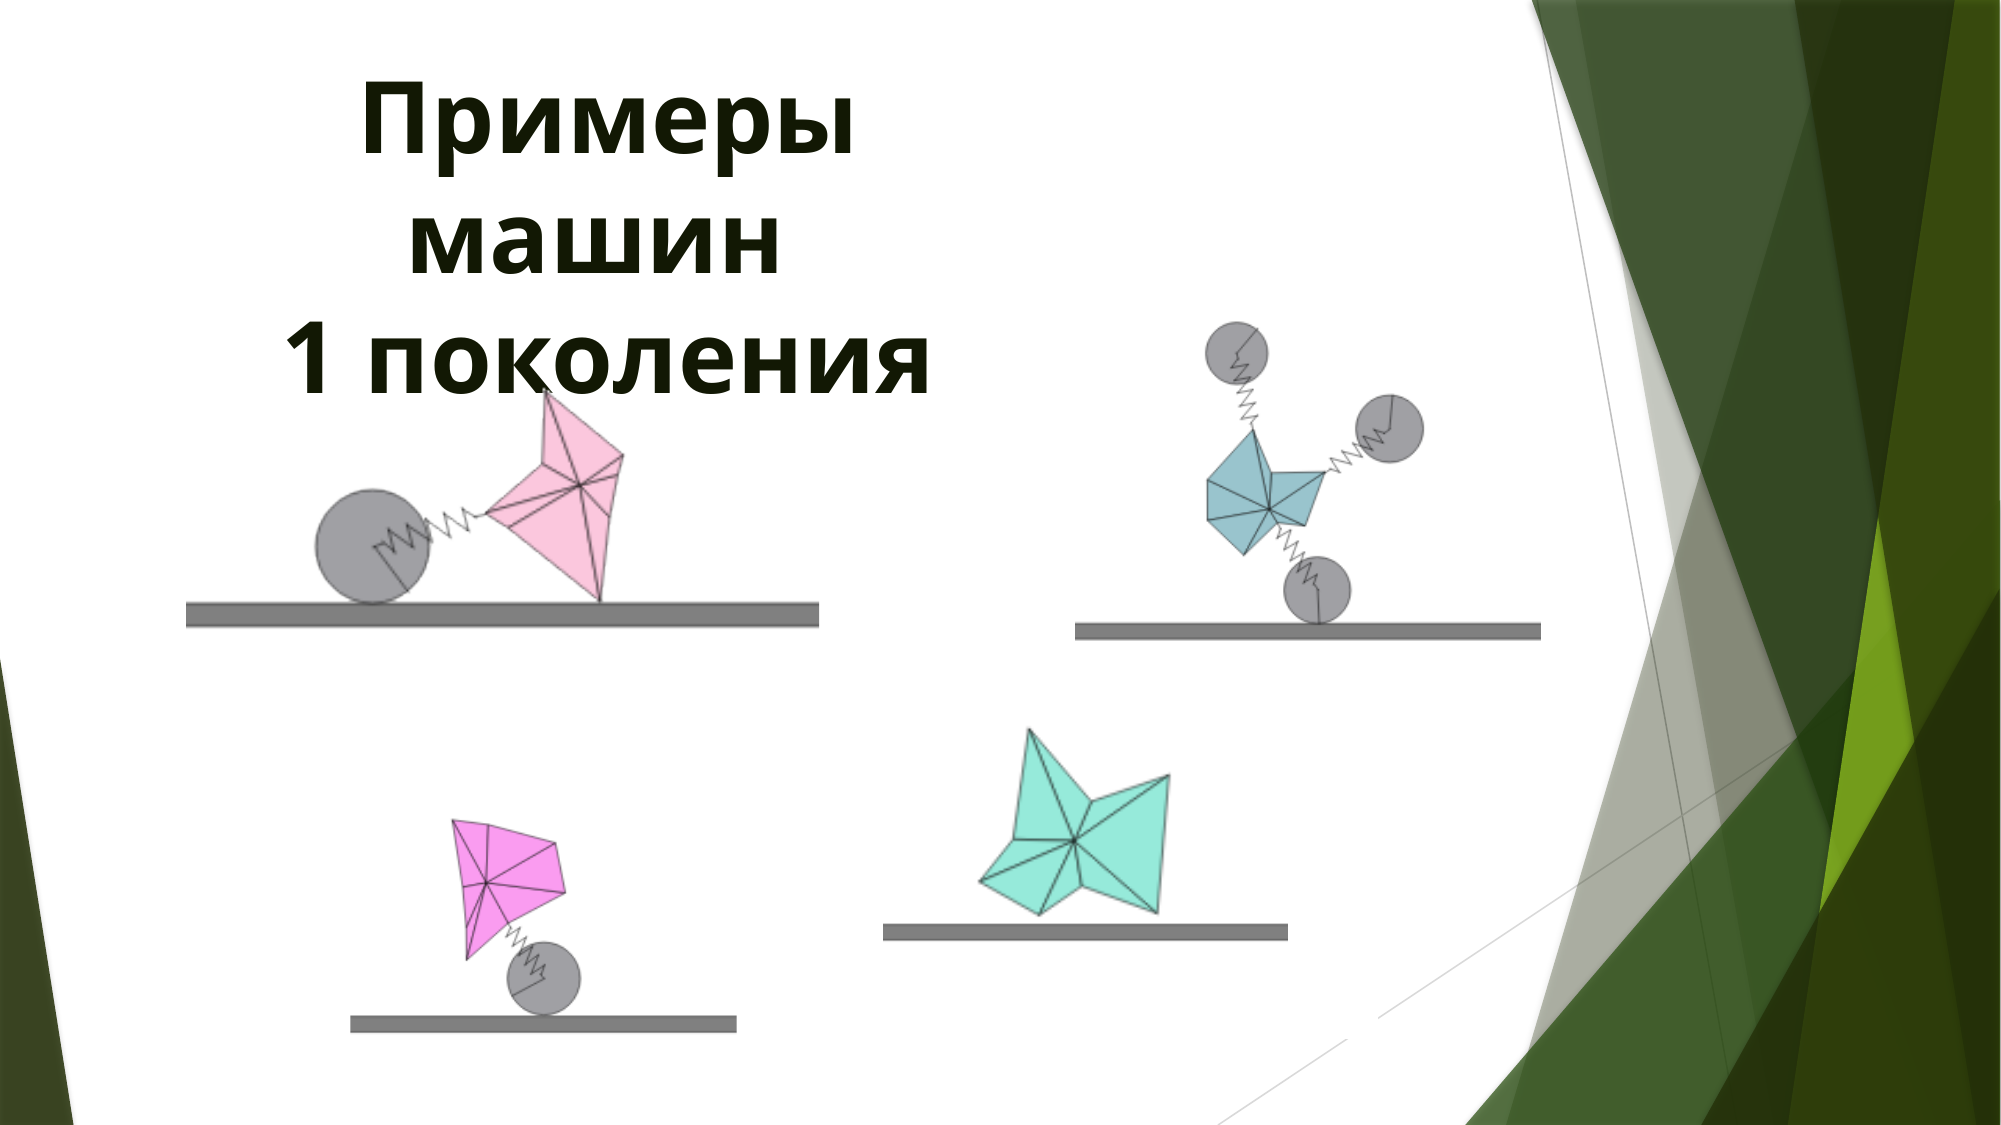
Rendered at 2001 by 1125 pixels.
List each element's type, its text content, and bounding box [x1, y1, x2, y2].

picture [185, 279, 820, 692]
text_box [771, 644, 1379, 1039]
picture [1074, 245, 1542, 710]
title Примеры машин 1 поколения [172, 45, 1045, 421]
picture [349, 743, 738, 1086]
